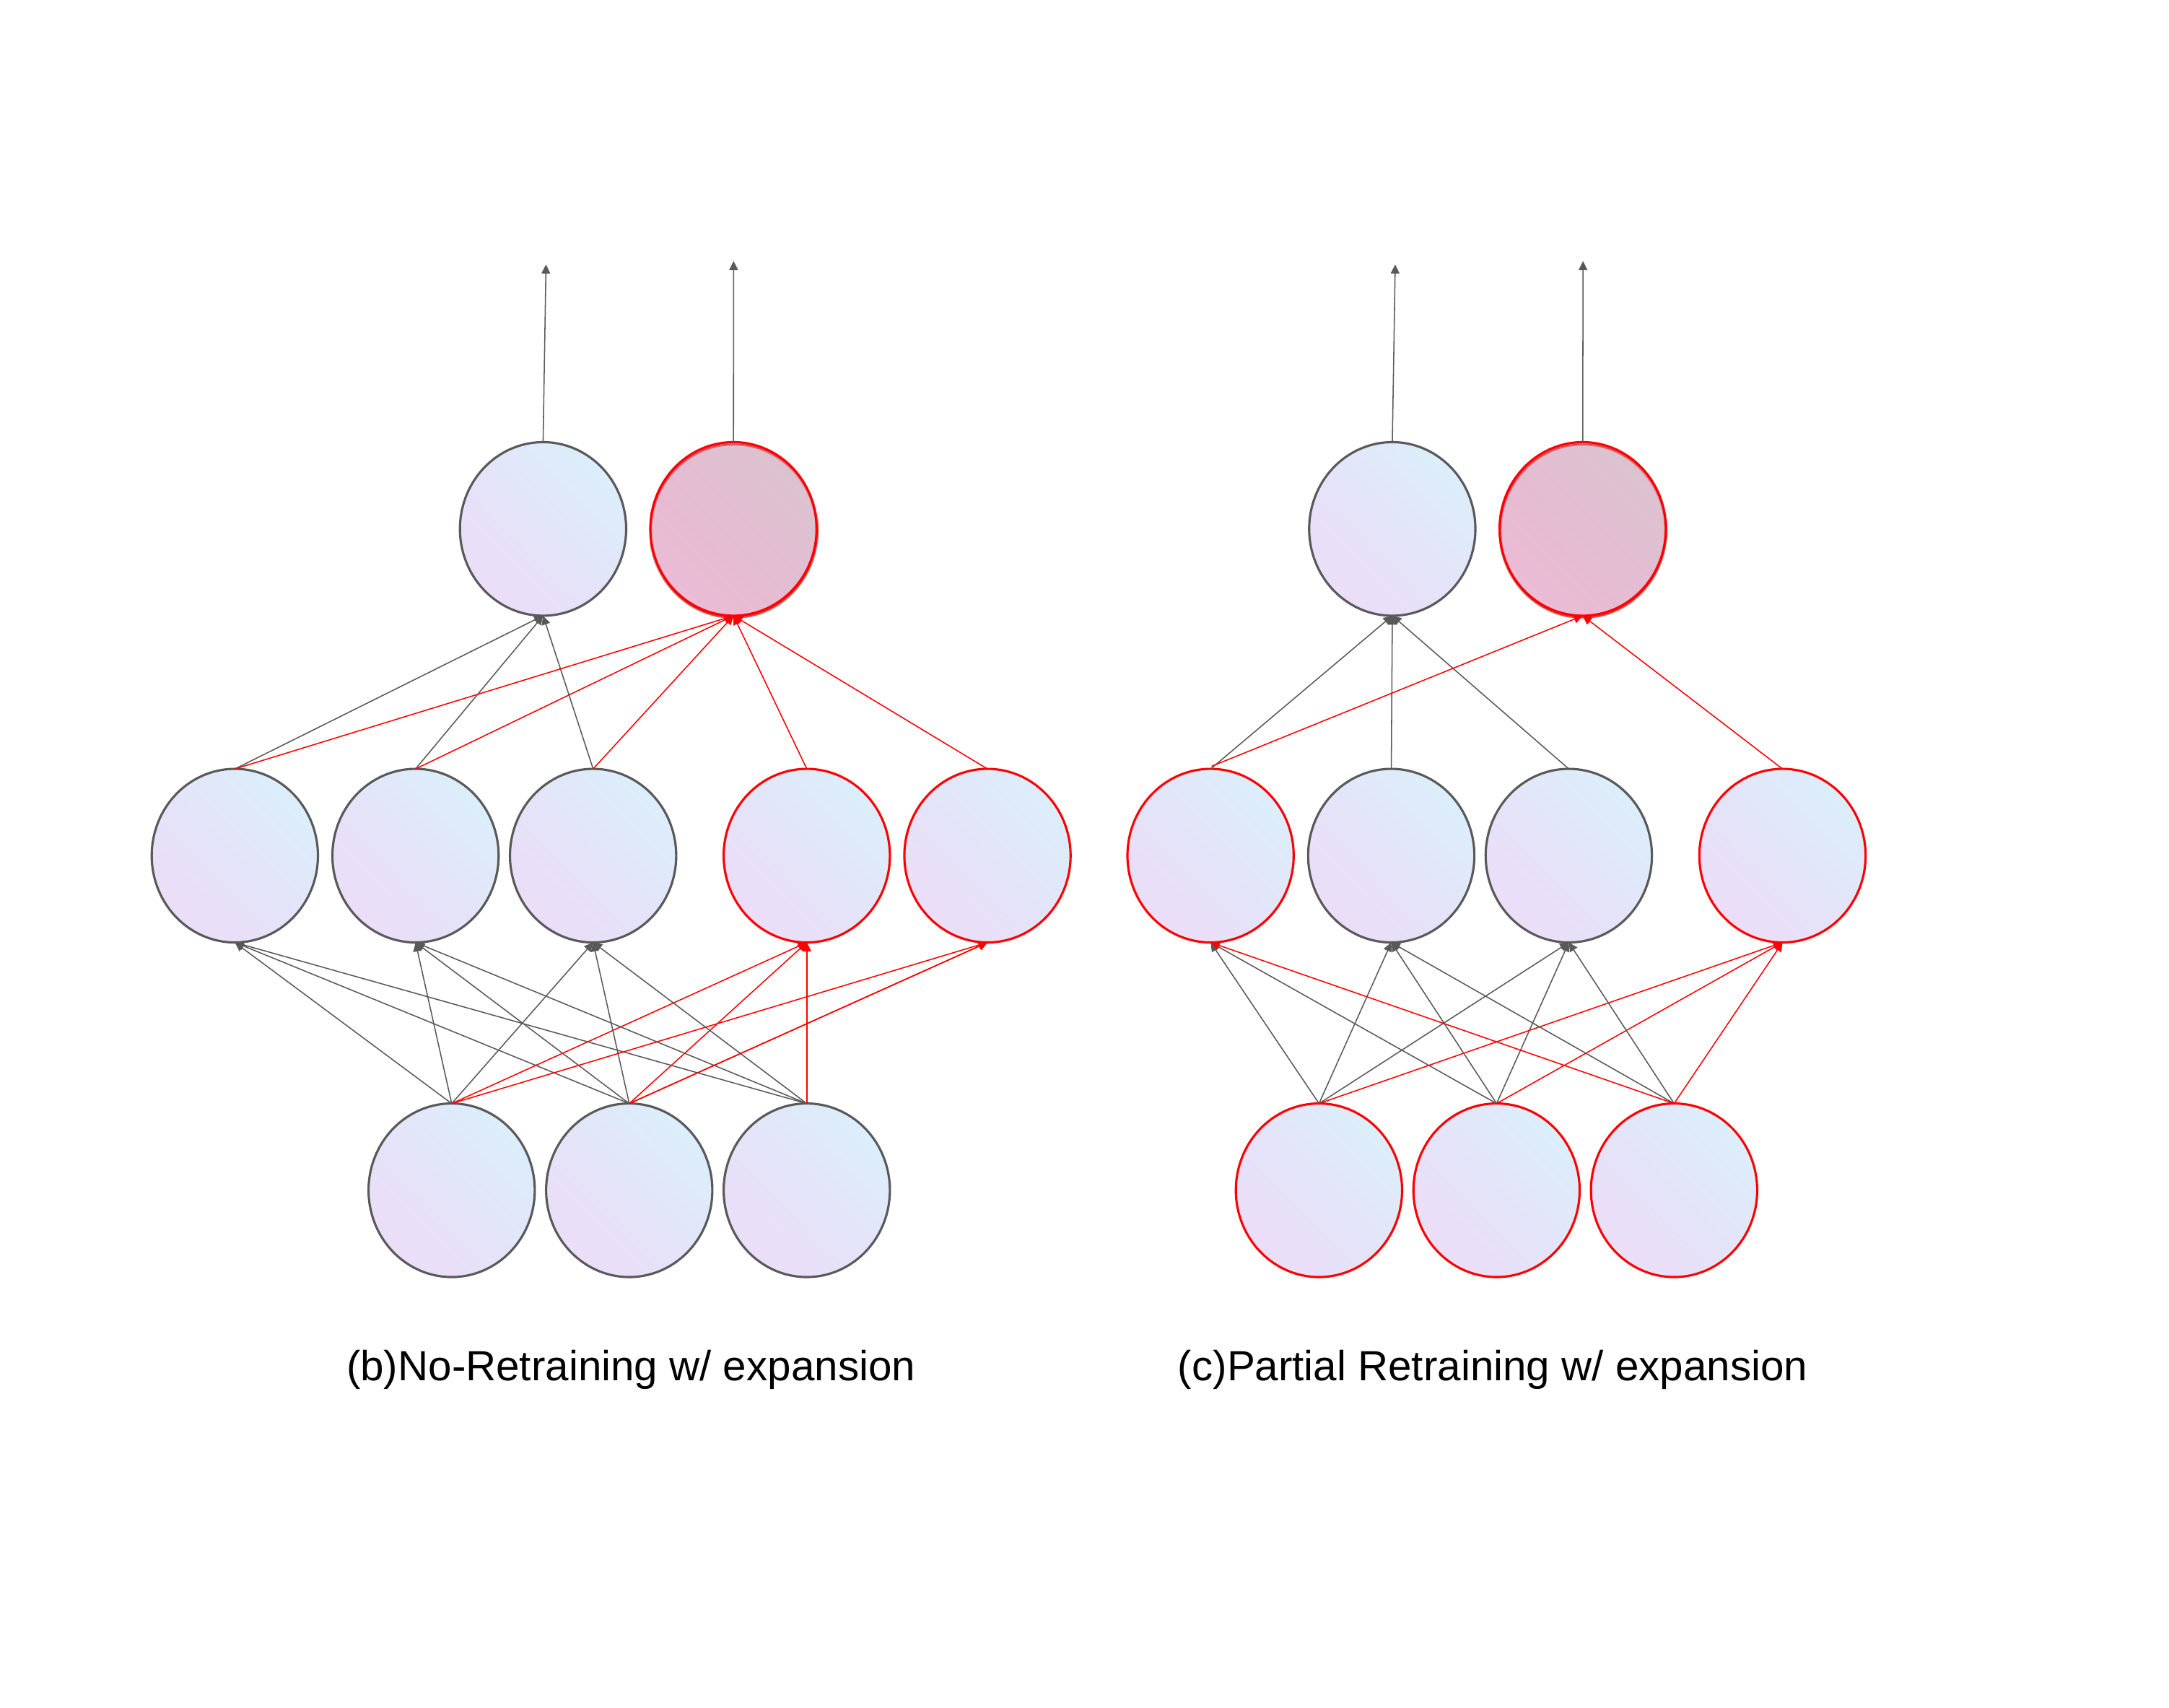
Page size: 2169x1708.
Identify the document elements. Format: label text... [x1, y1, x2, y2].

text_box [1699, 769, 1866, 943]
text_box [1499, 442, 1666, 614]
text_box [546, 1112, 712, 1278]
text_box [332, 776, 499, 940]
text_box [723, 775, 890, 940]
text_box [733, 615, 988, 770]
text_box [235, 942, 450, 1104]
text_box [152, 769, 318, 943]
text_box [1485, 773, 1652, 939]
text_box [1584, 615, 1783, 770]
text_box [235, 615, 733, 770]
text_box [543, 264, 546, 443]
text_box [904, 769, 1071, 943]
text_box [650, 442, 817, 614]
text_box [541, 442, 548, 445]
text_box Partial Retraining w/ expansion [1139, 1316, 1885, 1411]
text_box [451, 942, 988, 1104]
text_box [1392, 264, 1396, 443]
text_box [510, 776, 676, 939]
text_box [723, 1110, 890, 1278]
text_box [1211, 615, 1584, 767]
text_box [1236, 1110, 1402, 1278]
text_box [1210, 942, 1675, 1104]
text_box [1309, 442, 1476, 614]
text_box [1308, 775, 1475, 939]
text_box [1413, 1111, 1580, 1278]
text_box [1675, 942, 1783, 1104]
text_box [1127, 769, 1294, 943]
text_box [460, 442, 627, 614]
text_box [1591, 1110, 1758, 1278]
text_box No-Retraining w/ expansion [308, 1316, 995, 1411]
text_box 1 [1389, 442, 1397, 445]
text_box [368, 1111, 535, 1278]
